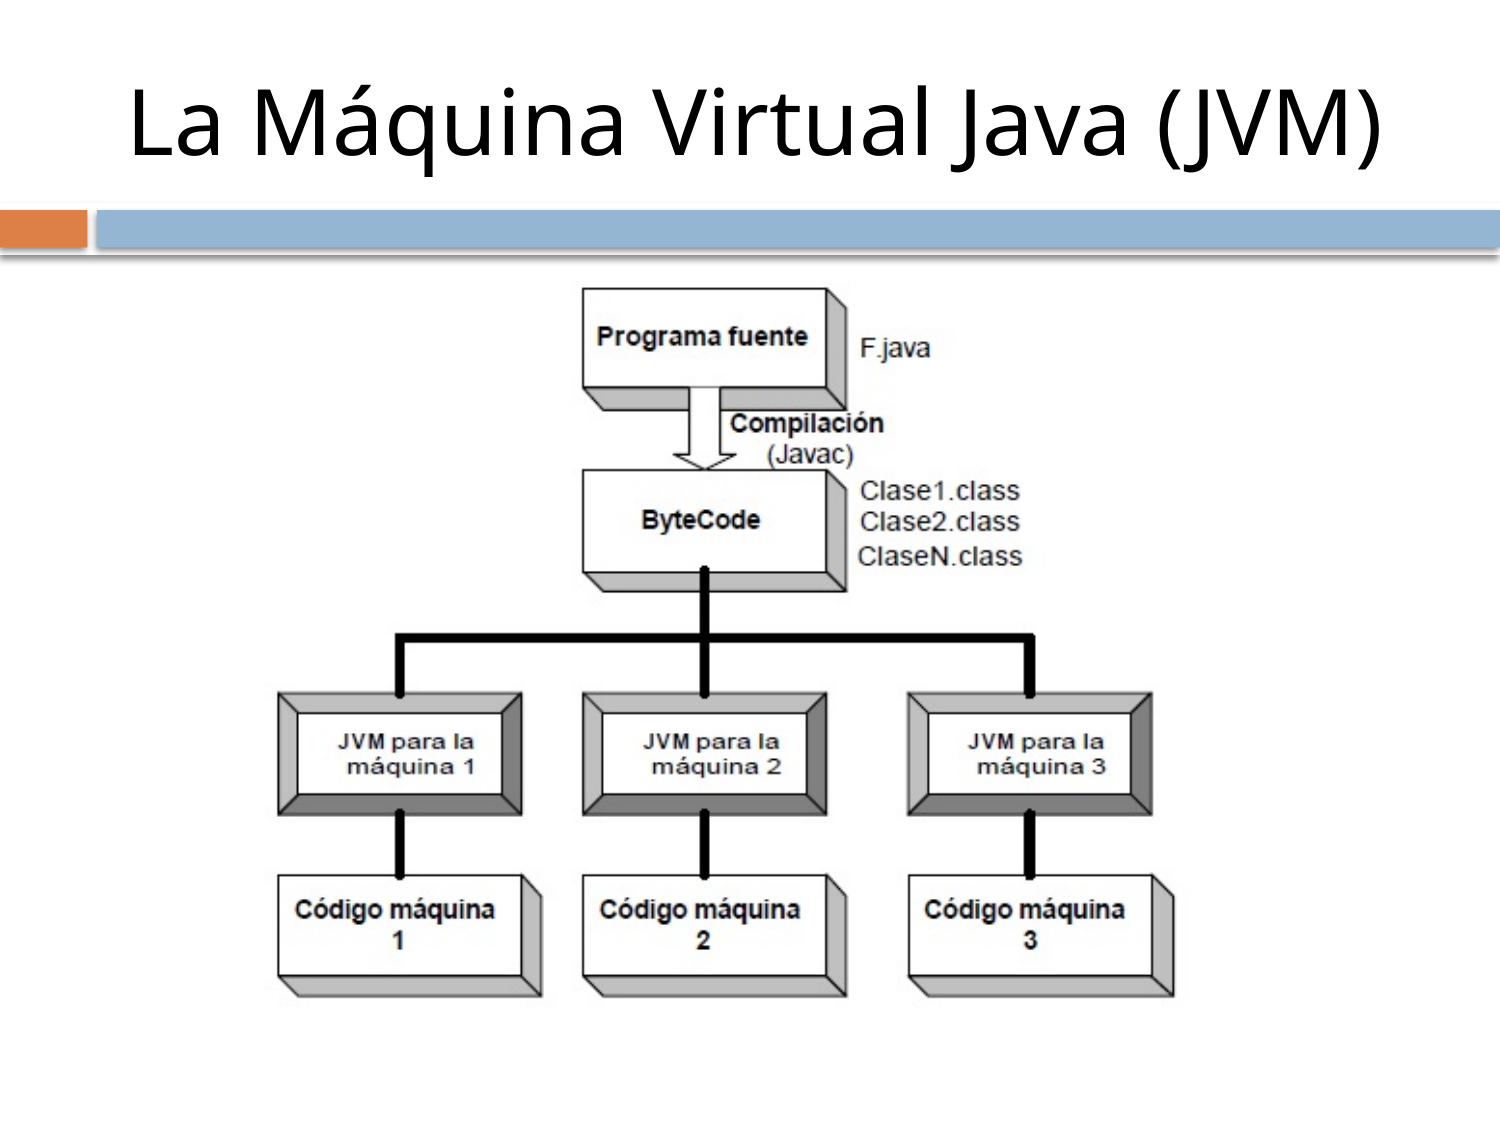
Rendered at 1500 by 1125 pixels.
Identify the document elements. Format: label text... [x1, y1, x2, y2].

title La Máquina Virtual Java (JVM) [99, 37, 1438, 200]
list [218, 266, 1303, 1060]
